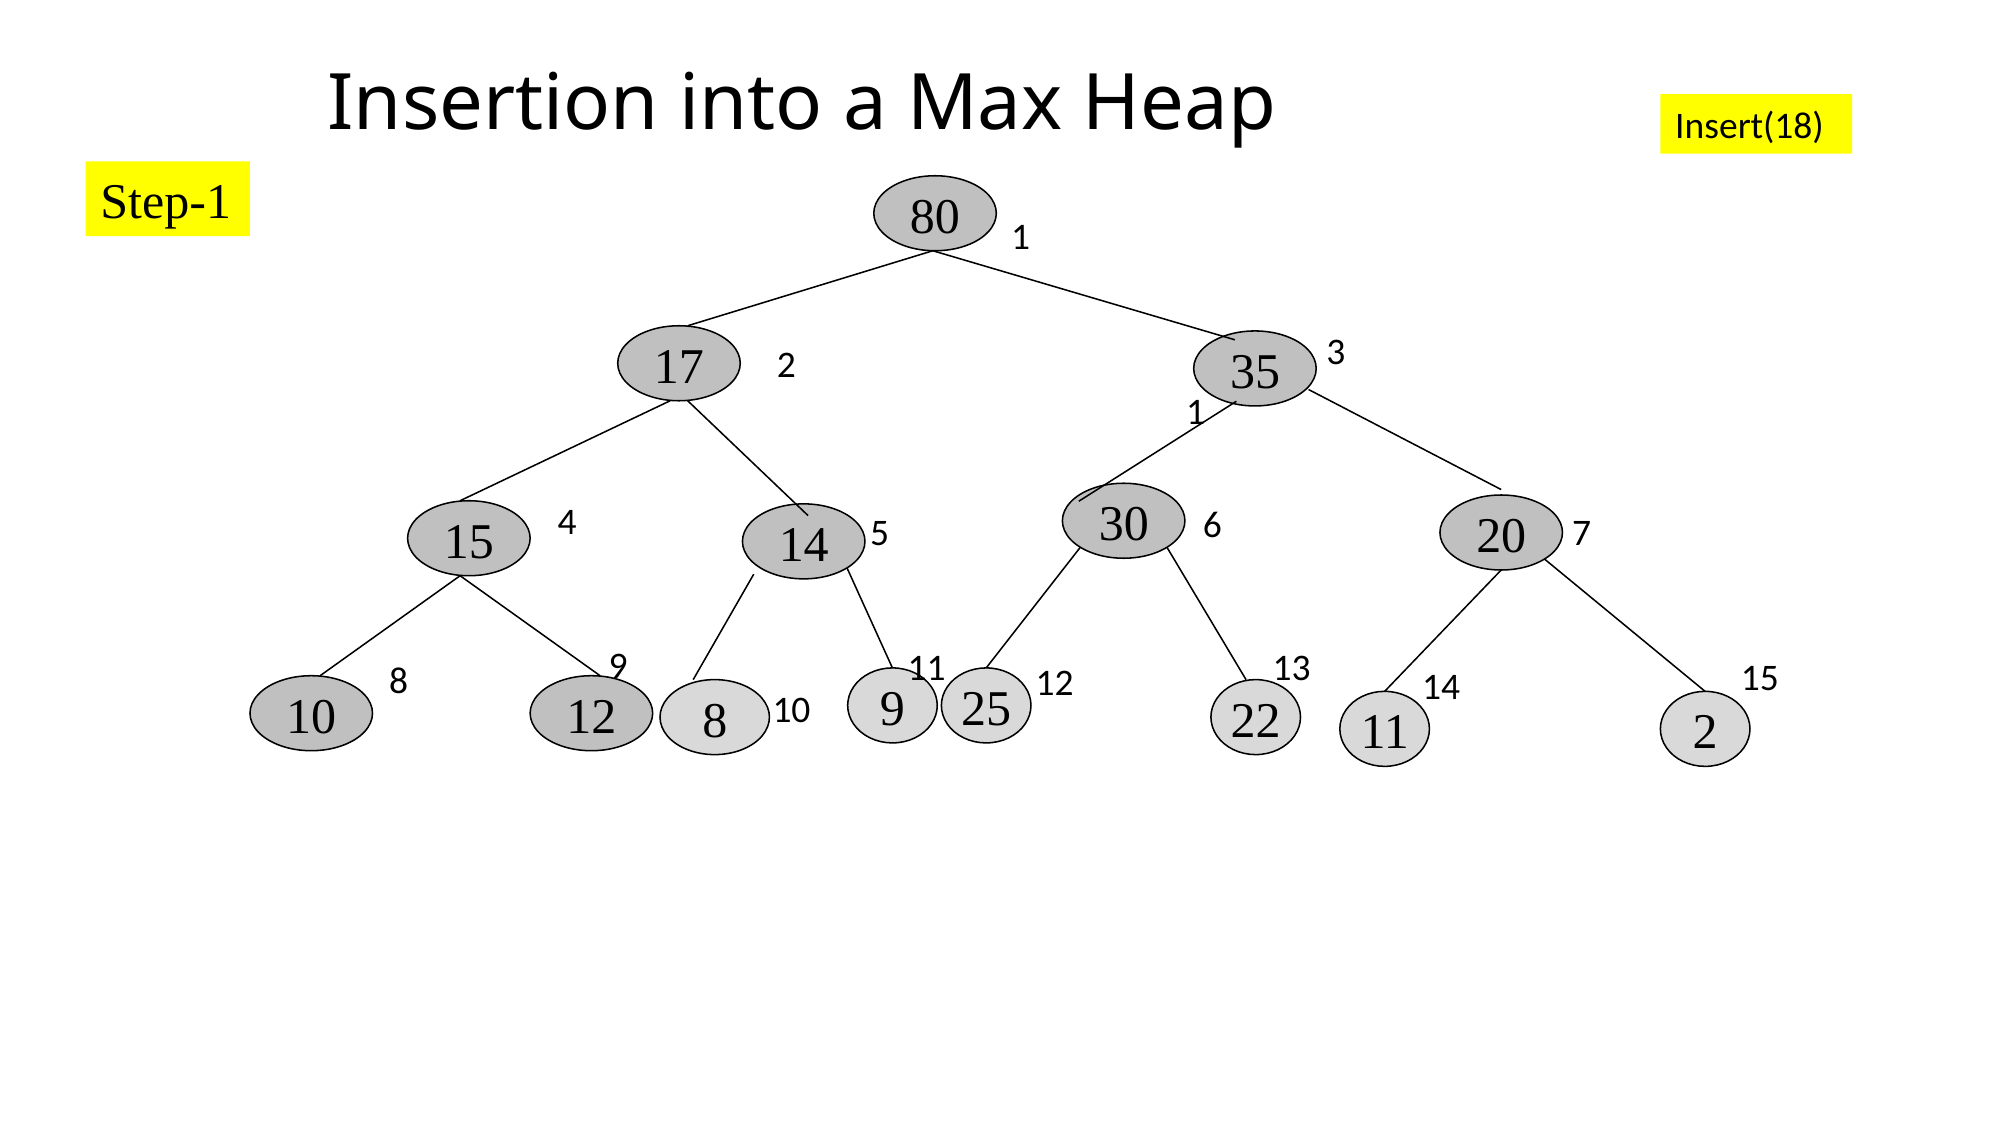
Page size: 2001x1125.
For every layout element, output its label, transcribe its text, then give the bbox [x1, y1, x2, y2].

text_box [1140, 573, 1273, 654]
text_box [972, 560, 1094, 655]
text_box 2 [1660, 691, 1750, 767]
text_box Step-1 [85, 161, 250, 237]
text_box Insert(18) [1660, 94, 1853, 154]
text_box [1558, 544, 1691, 706]
text_box 11 [1352, 755, 1417, 767]
title Insertion into a Max Heap [312, 54, 1688, 155]
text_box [819, 595, 920, 641]
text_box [249, 175, 1563, 755]
text_box 15 [1726, 645, 1810, 706]
text_box 7 [1563, 500, 1606, 544]
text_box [1382, 572, 1504, 690]
